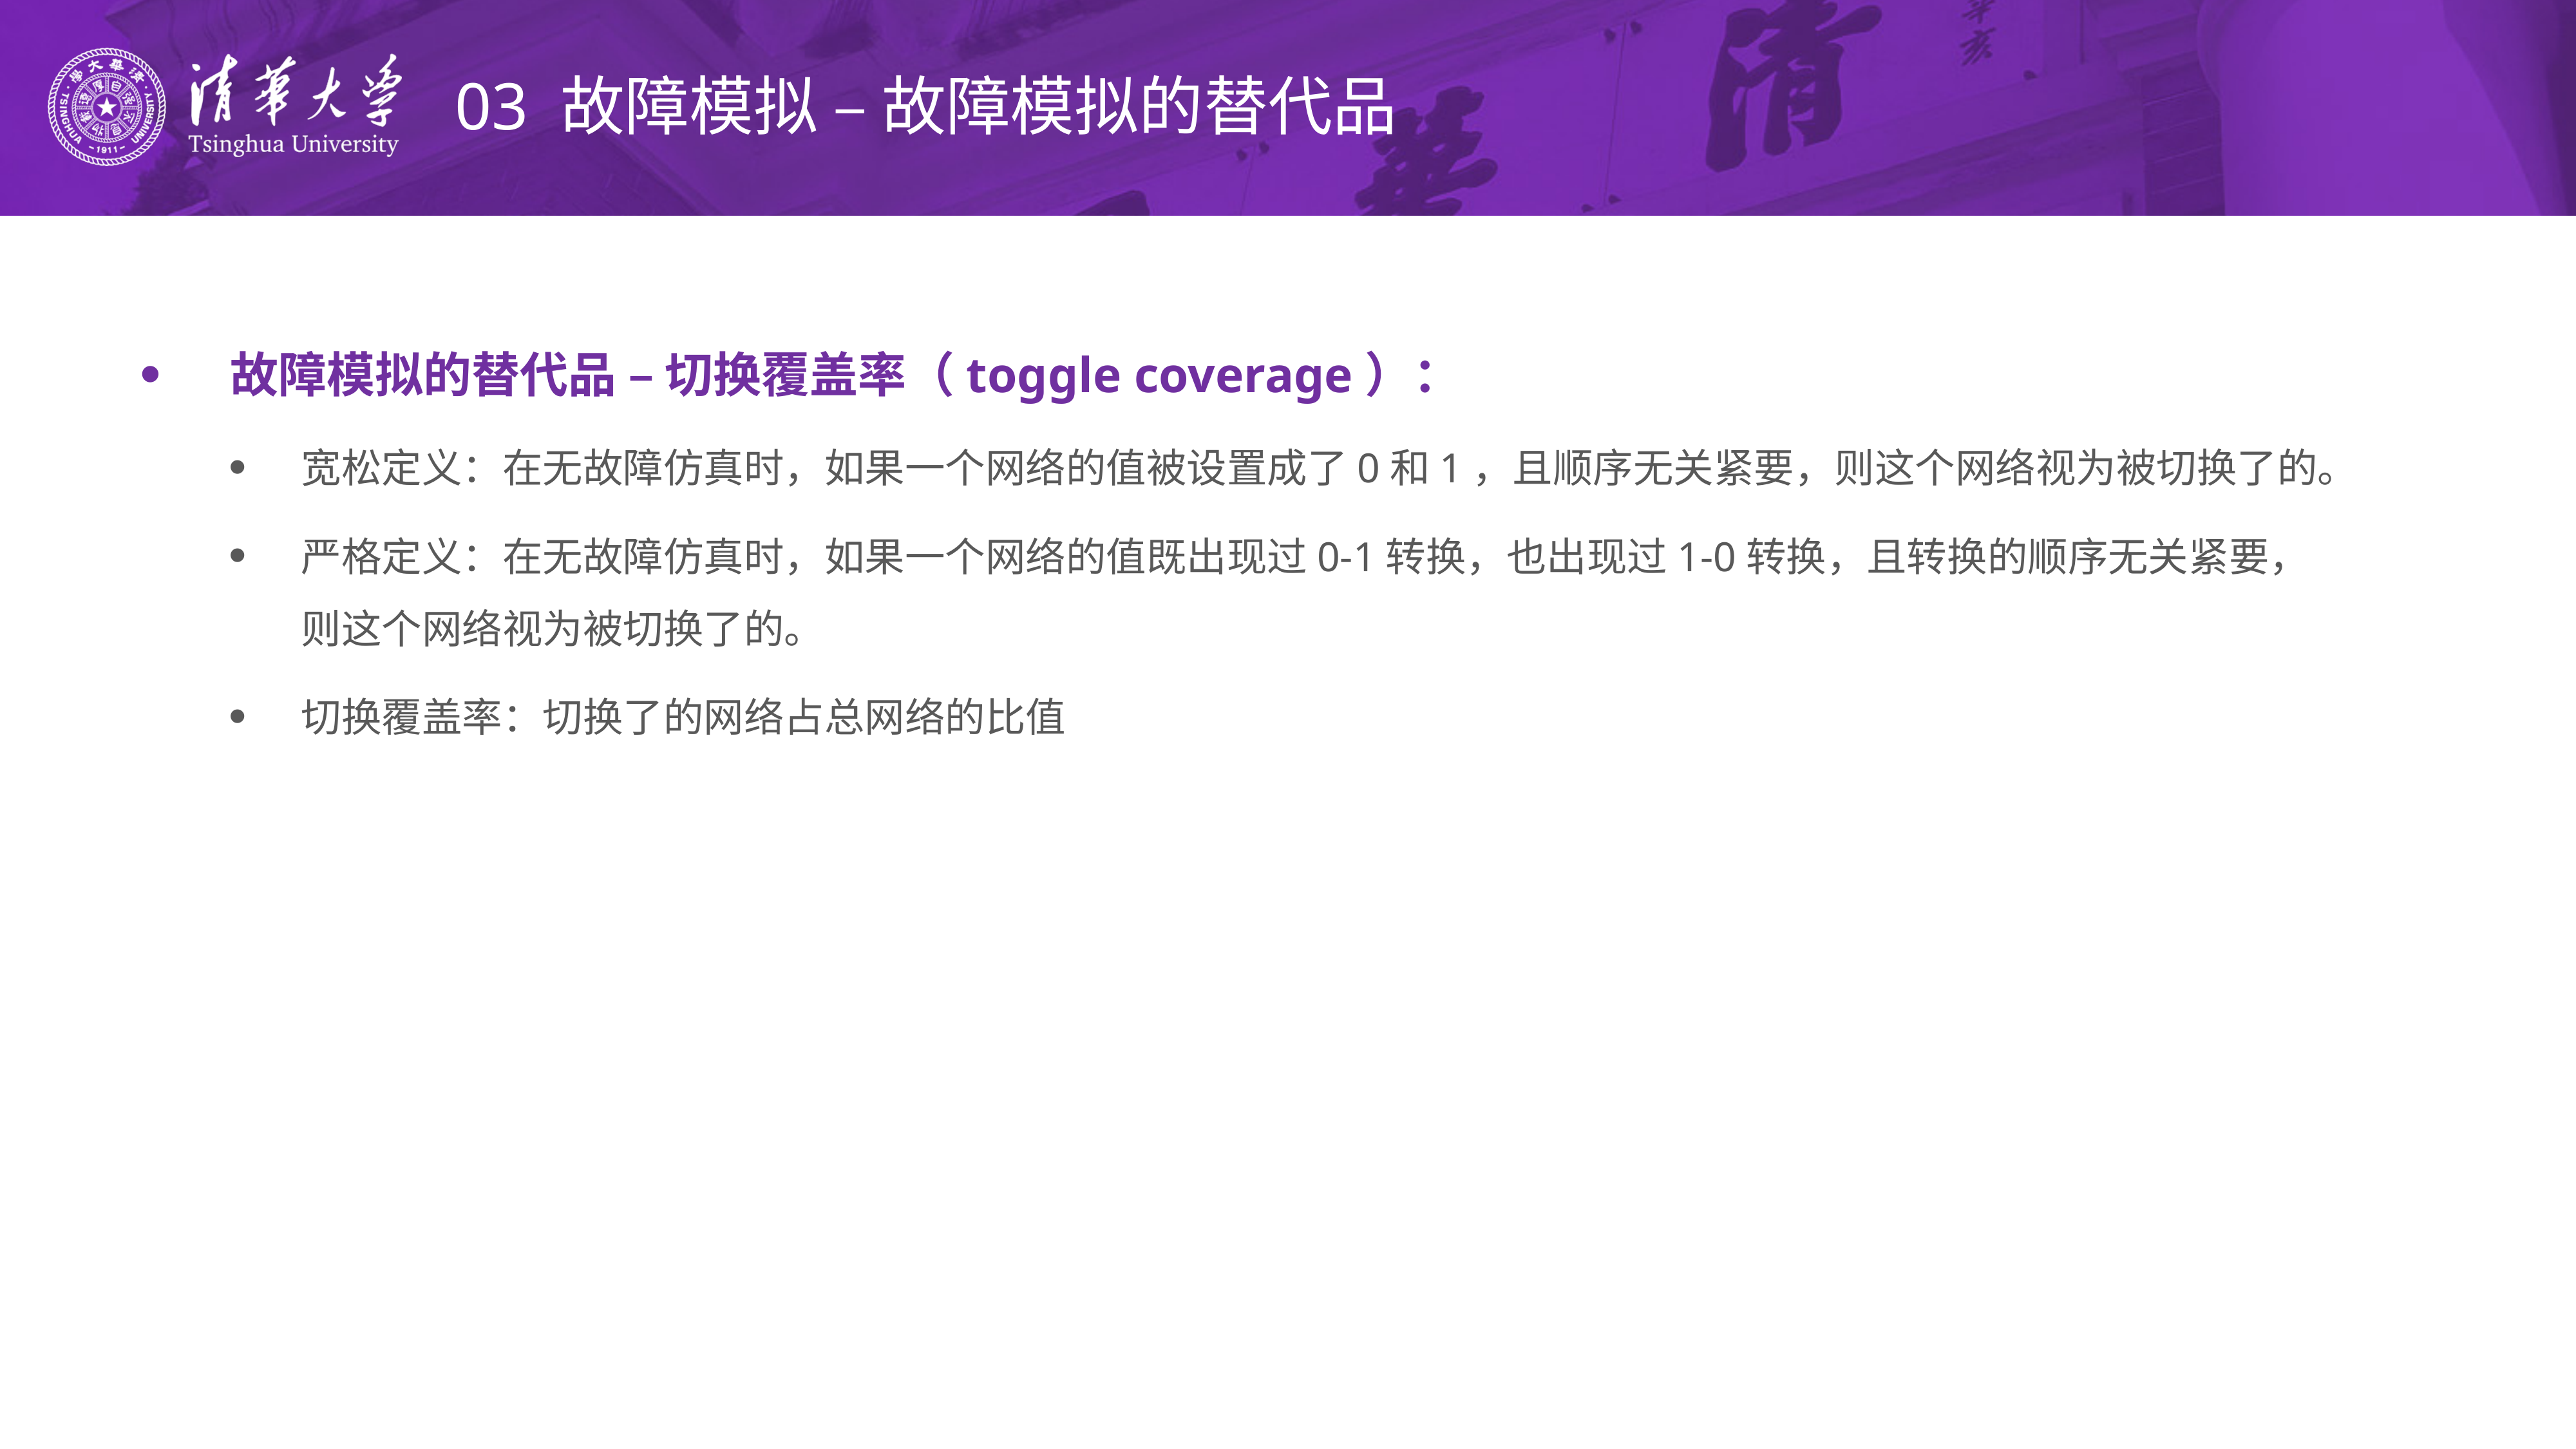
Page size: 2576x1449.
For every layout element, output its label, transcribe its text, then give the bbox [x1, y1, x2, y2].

title 03 故障模拟 – 故障模拟的替代品 [449, 41, 1620, 166]
picture [0, 0, 2576, 216]
text_box 故障模拟的替代品 – 切换覆盖率（toggle coverage）： 宽松定义：在无故障仿真时，如果一个网络的值被设置成了0和1，且顺序无关紧要，则这个网络视为被切换了的。 严格定义：在无故障仿真时，如果一个网络的值既出现过0-1转换，也出现过1-0转换，且转换的顺序无关紧要，则这个网络视为被切换了的。 切换覆盖率：切换了的网络占总网络的比值 [130, 310, 2345, 1385]
